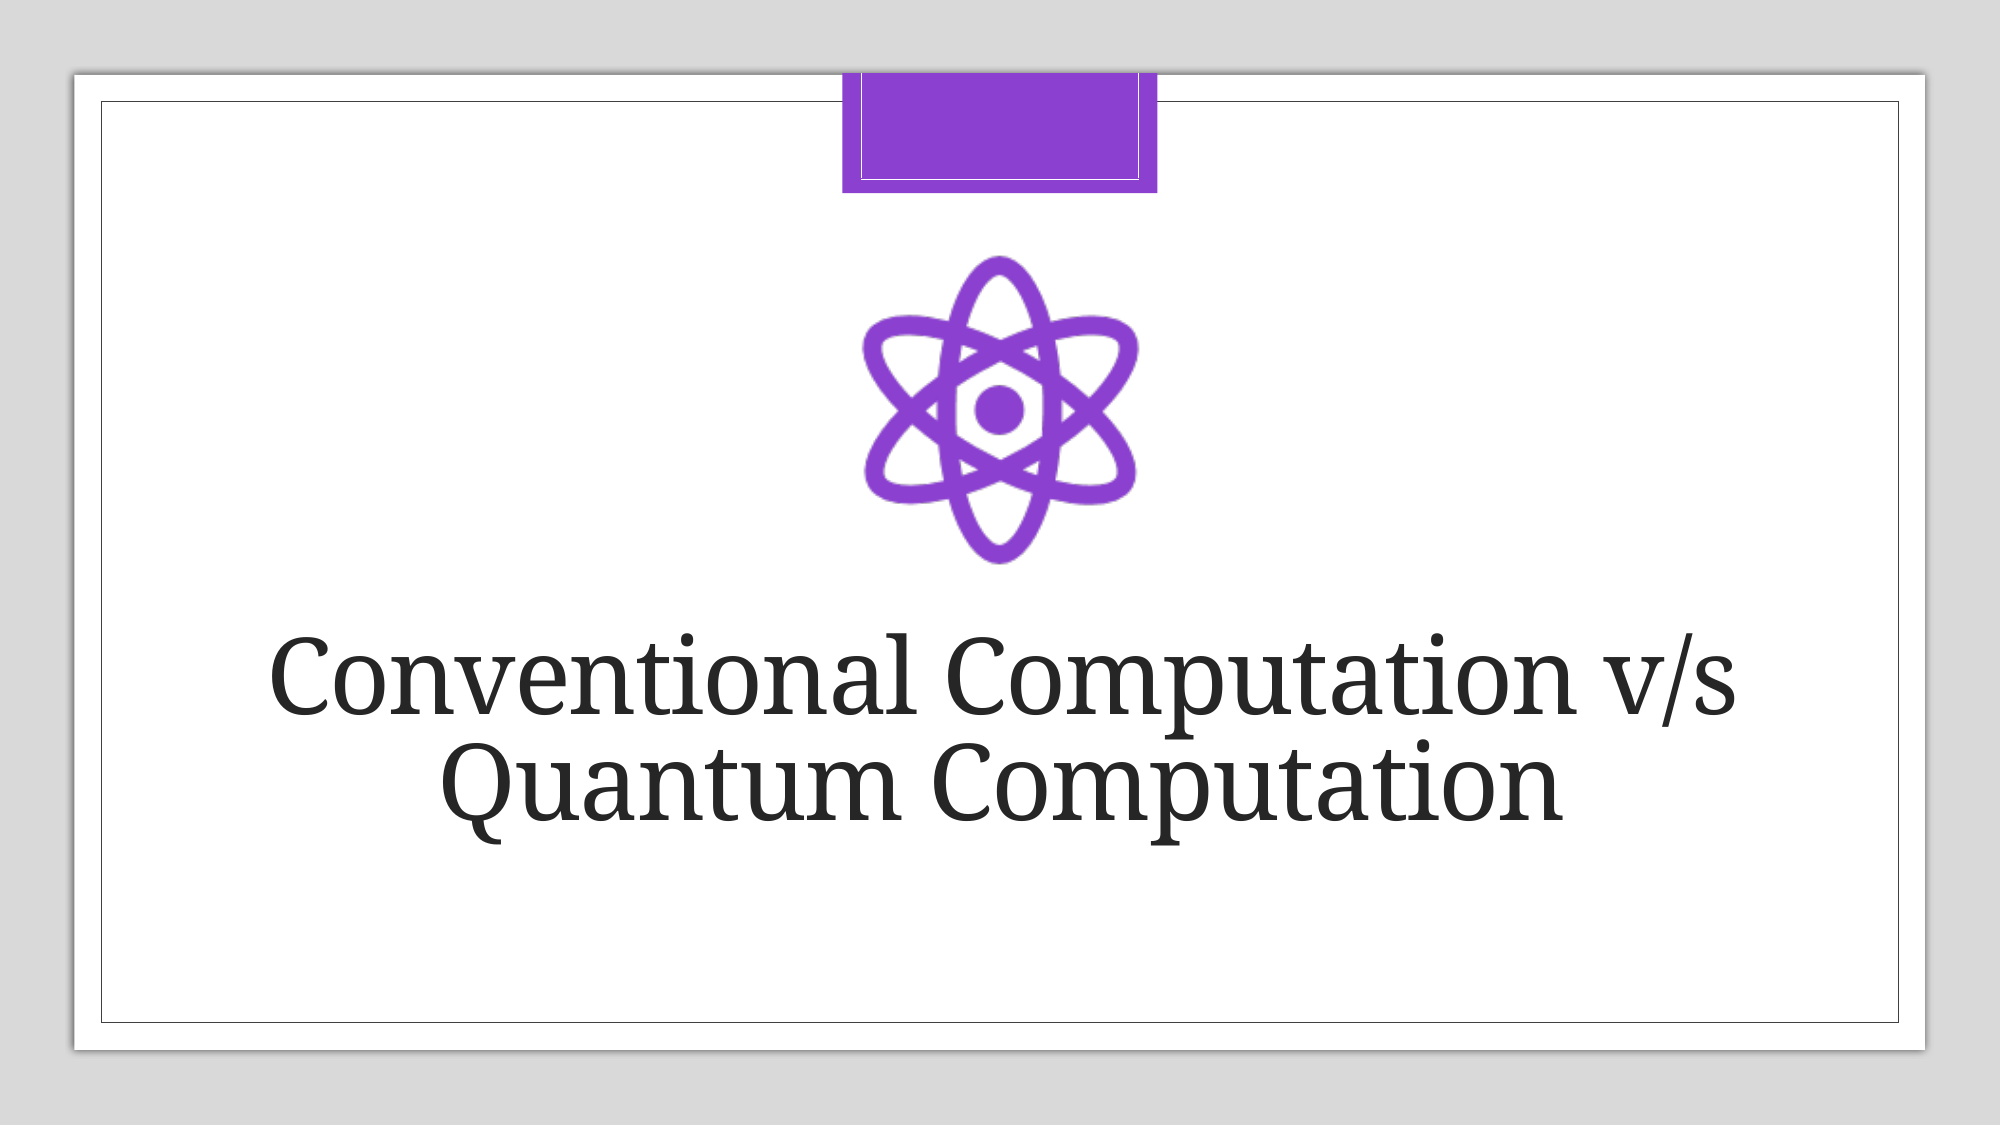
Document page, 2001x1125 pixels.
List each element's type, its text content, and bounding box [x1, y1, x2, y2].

text_box [101, 101, 1899, 1023]
text_box [0, 0, 2000, 1125]
text_box [841, 72, 1158, 194]
title Conventional Computation v/s Quantum Computation [203, 616, 1801, 857]
text_box [74, 74, 1925, 1050]
picture [818, 228, 1183, 593]
